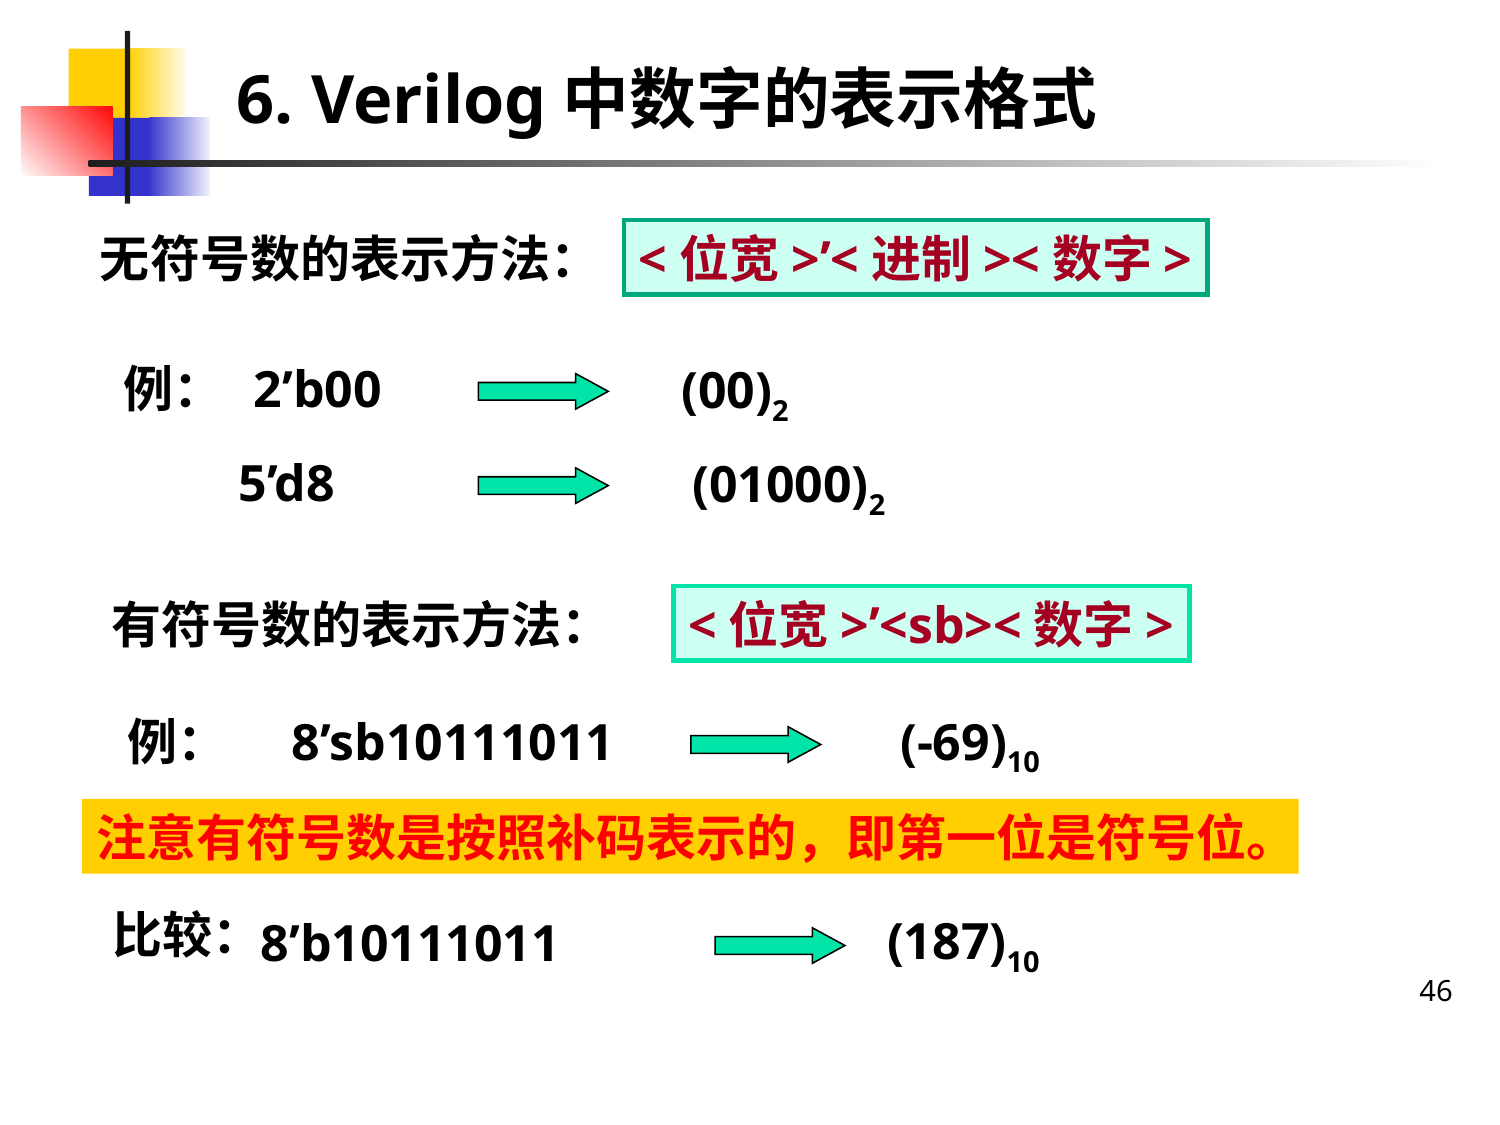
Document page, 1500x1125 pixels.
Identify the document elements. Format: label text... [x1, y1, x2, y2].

text_box 比较： [97, 896, 278, 971]
title 6. Verilog中数字的表示格式 [221, 31, 1500, 145]
text_box <位宽>’<sb><数字> [673, 586, 1190, 661]
text_box (00)2 [666, 351, 804, 435]
slide_number 46 [1154, 944, 1468, 1020]
text_box 5’d8 [223, 444, 430, 520]
text_box 例： [109, 349, 239, 425]
text_box [715, 927, 845, 964]
text_box (-69)10 [885, 703, 1055, 787]
text_box 无符号数的表示方法： [85, 219, 616, 295]
text_box [690, 726, 821, 763]
text_box [478, 373, 609, 410]
text_box 有符号数的表示方法： [97, 586, 627, 662]
text_box 例： [112, 703, 243, 778]
text_box [478, 467, 609, 504]
text_box 8’b10111011 [246, 904, 680, 1040]
text_box <位宽>’<进制><数字> [624, 219, 1208, 295]
text_box (01000)2 [677, 445, 901, 529]
text_box 注意有符号数是按照补码表示的，即第一位是符号位。 [81, 798, 1299, 874]
text_box (187)10 [872, 902, 1055, 986]
text_box 8’sb10111011 [277, 703, 656, 778]
text_box 2’b00 [239, 349, 423, 425]
